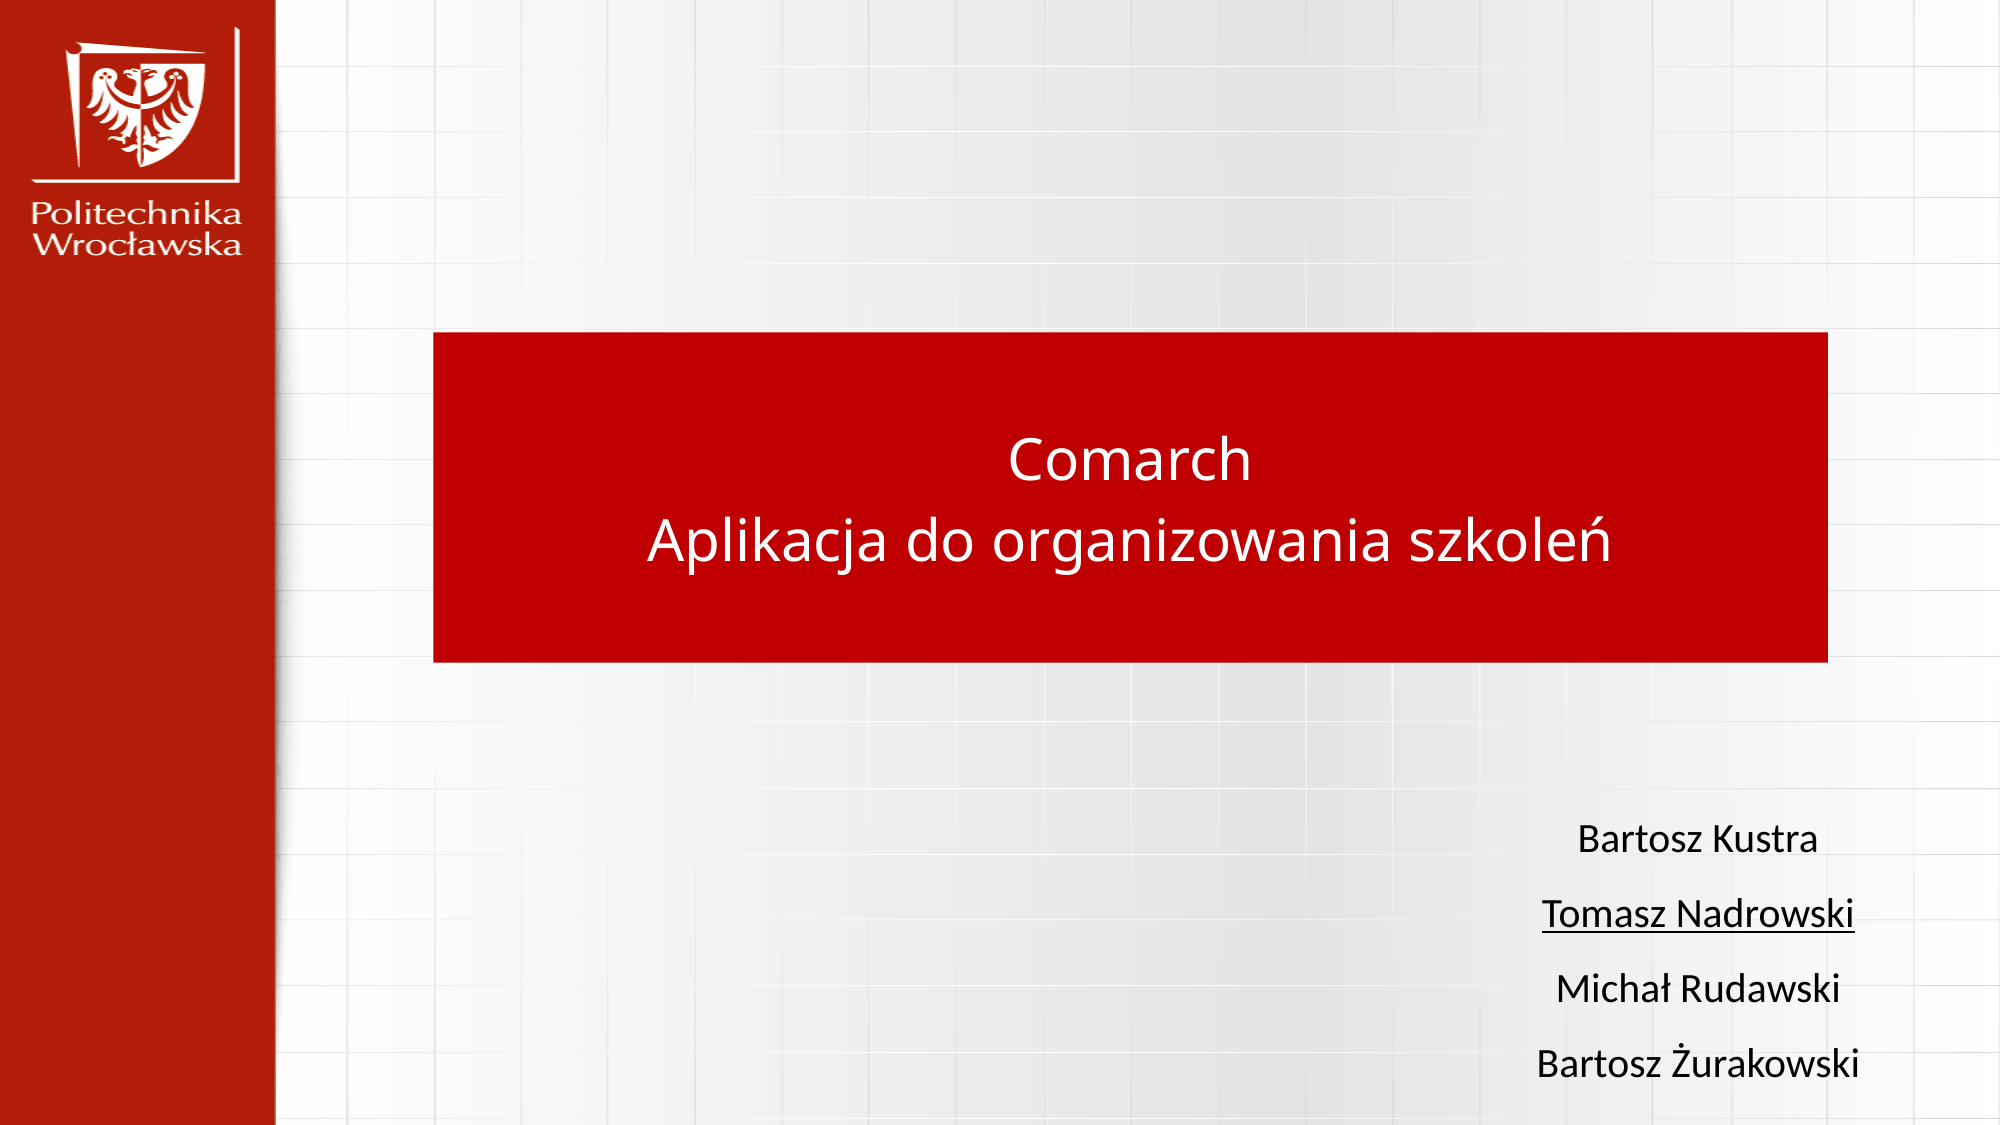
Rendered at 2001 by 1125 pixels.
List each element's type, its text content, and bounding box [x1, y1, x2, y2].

picture [0, 0, 2000, 1125]
list Comarch Aplikacja do organizowania szkoleń [433, 332, 1828, 663]
text_box Bartosz Kustra Tomasz Nadrowski Michał Rudawski Bartosz Żurakowski [1482, 778, 1915, 1094]
